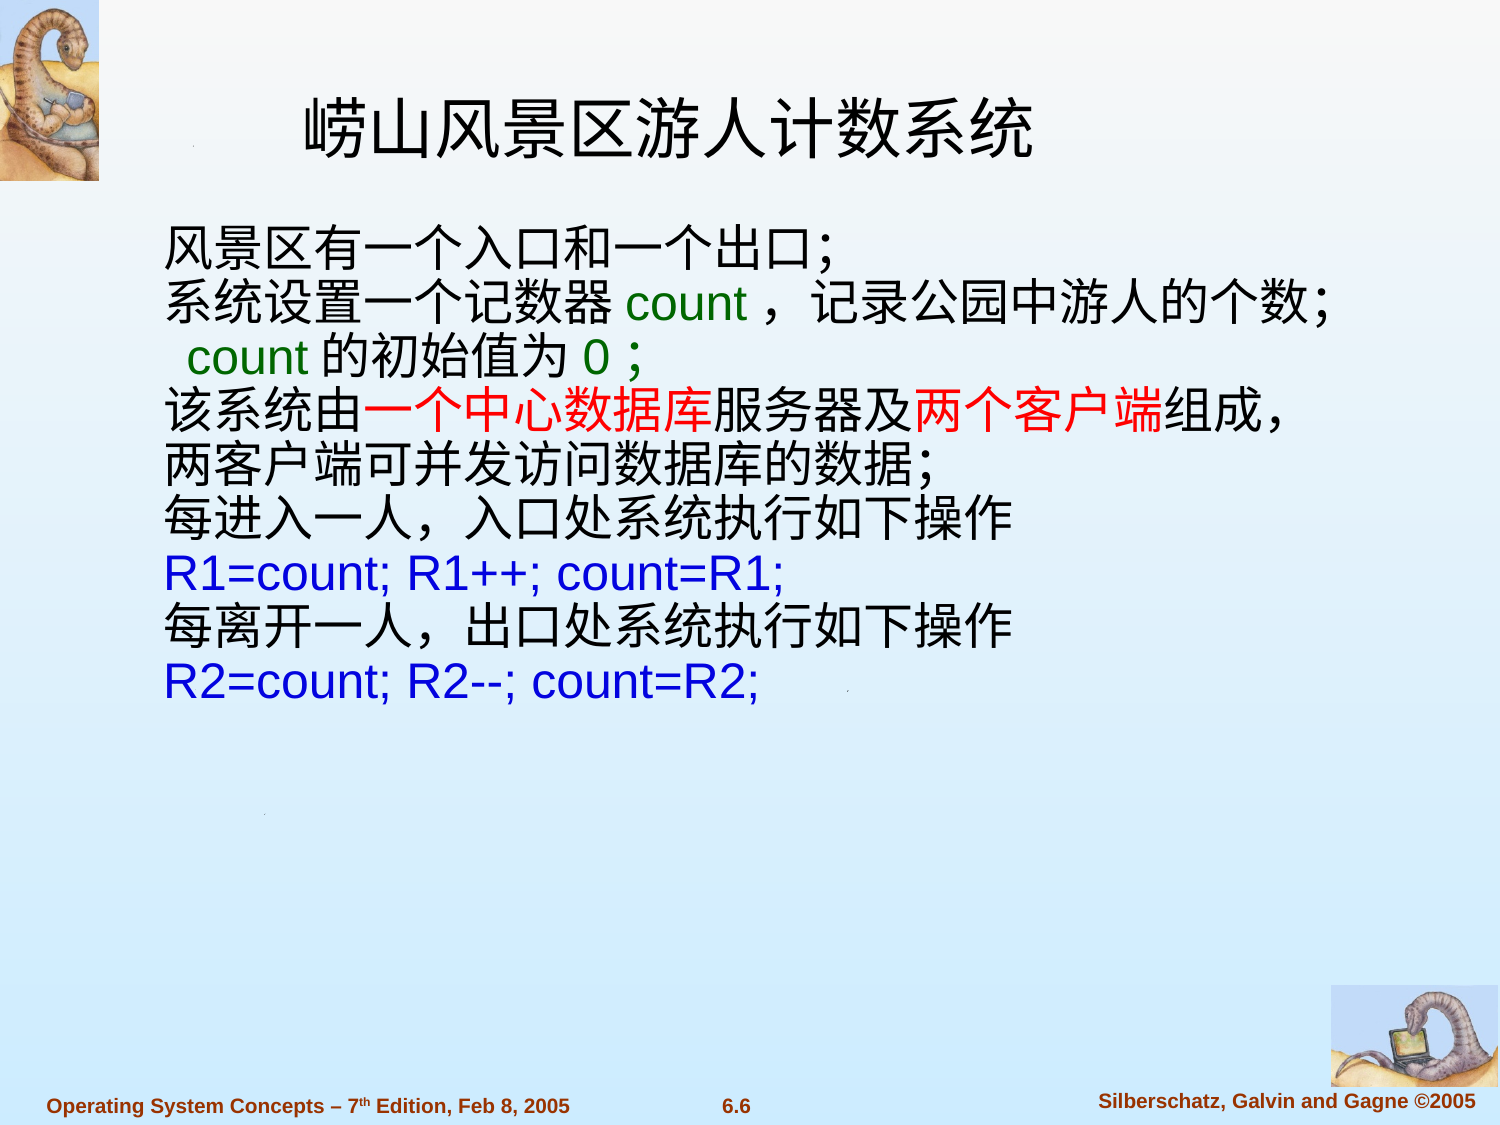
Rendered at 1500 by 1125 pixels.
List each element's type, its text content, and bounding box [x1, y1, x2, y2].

picture [1331, 985, 1498, 1087]
title 崂山风景区游人计数系统 [286, 69, 1132, 174]
list 风景区有一个入口和一个出口； 系统设置一个记数器count，记录公园中游人的个数； count的初始值为0； 该系统由一个中心数据库服务器及两个客户端组成，两客户端可并发访问数据库的数据； 每进入一人，入口处系统执行如下操作 R1=count; R1++; count=R1; 每离开一人，出口处系统执行如下操作 R2=count; R2--; count=R2; [148, 215, 1355, 952]
picture [0, 0, 99, 181]
